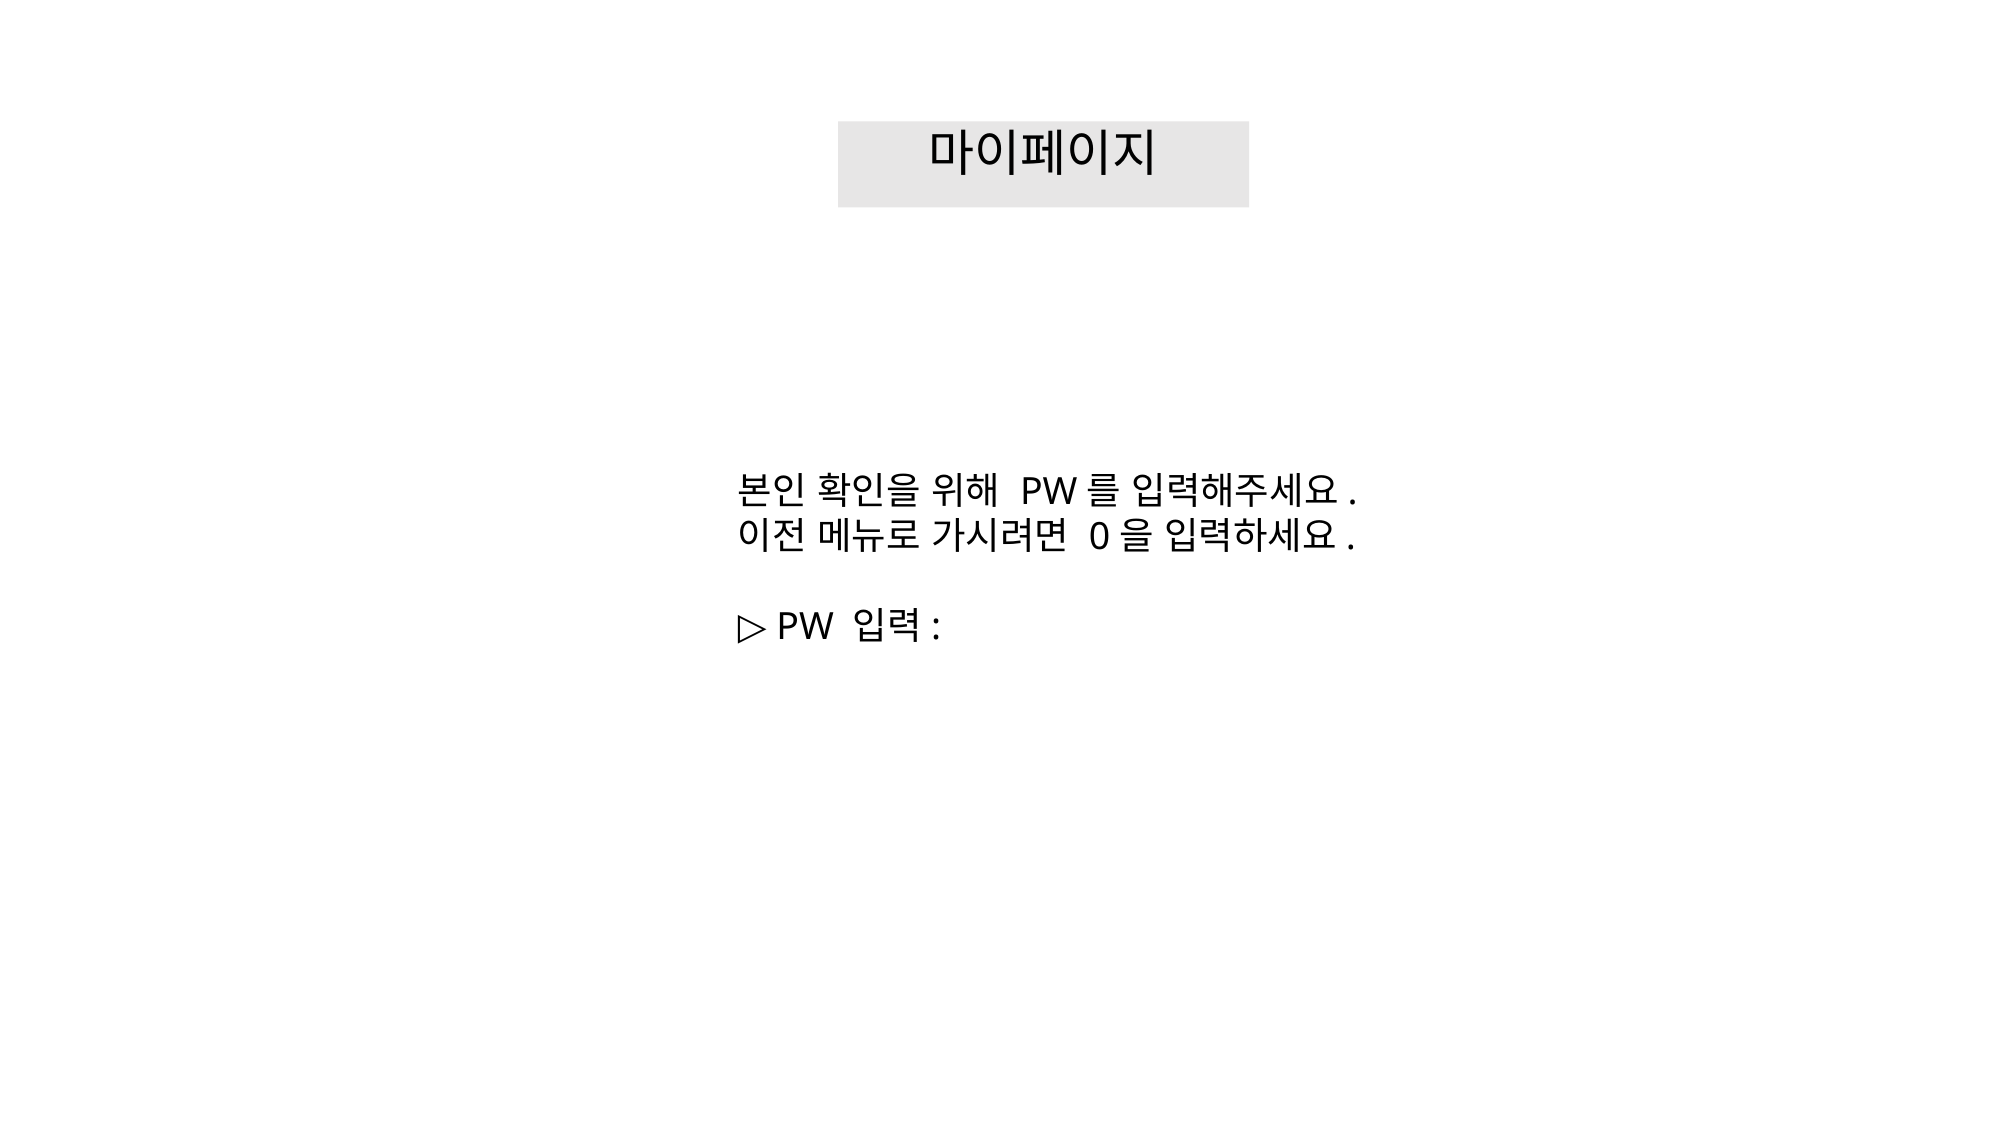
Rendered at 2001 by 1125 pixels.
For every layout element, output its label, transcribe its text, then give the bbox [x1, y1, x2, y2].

text_box 본인 확인을 위해 PW를 입력해주세요. 이전 메뉴로 가시려면 0을 입력하세요. ▷ PW 입력: [723, 459, 1590, 700]
subtitle 마이페이지 [838, 121, 1250, 208]
